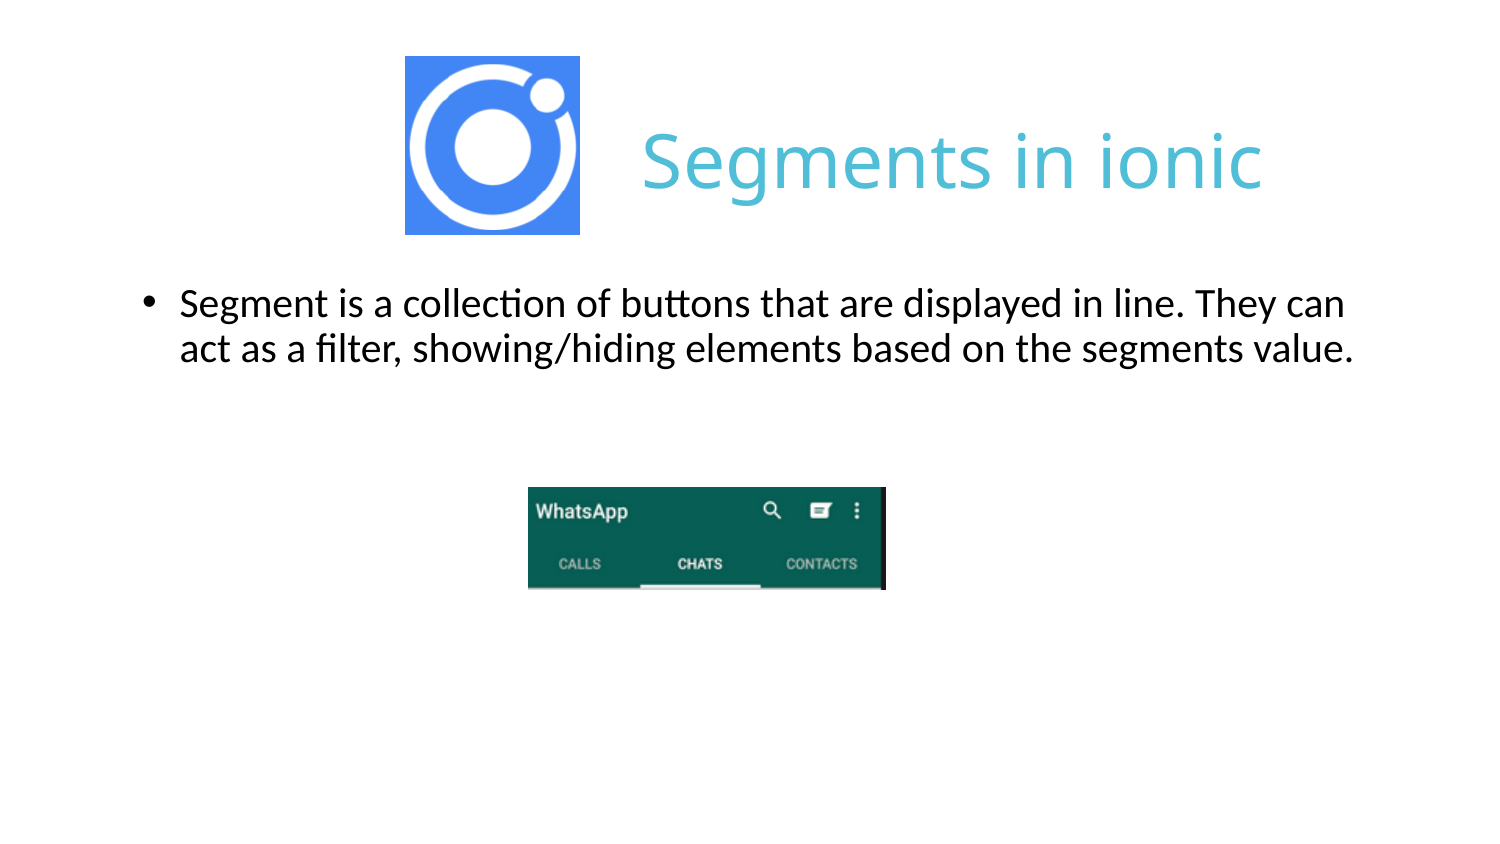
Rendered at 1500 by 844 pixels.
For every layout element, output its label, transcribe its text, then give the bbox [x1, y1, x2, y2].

picture [527, 487, 886, 590]
title Segments in ionic [626, 83, 1293, 245]
list Segment is a collection of buttons that are displayed in line. They can act as a filter, showing/hiding elements based on the segments value. [127, 273, 1373, 731]
picture [405, 56, 580, 235]
